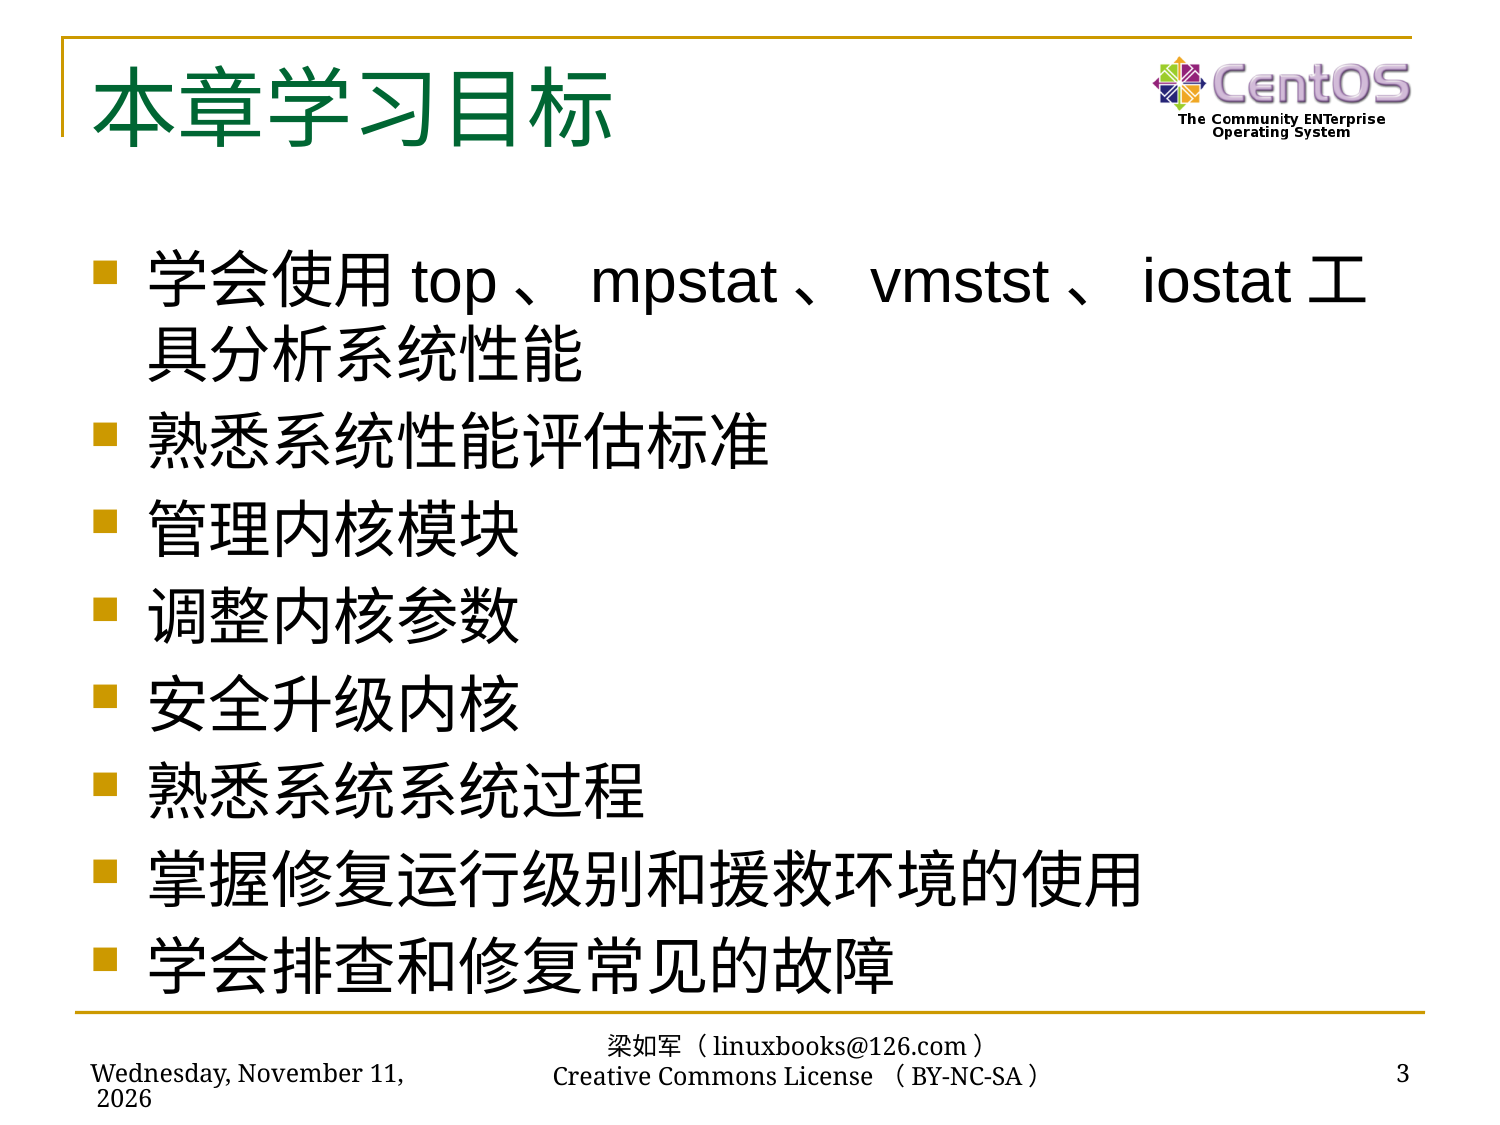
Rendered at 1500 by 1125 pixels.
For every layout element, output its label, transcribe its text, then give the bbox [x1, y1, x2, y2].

list 学会使用top、mpstat、vmstst、iostat工具分析系统性能 熟悉系统性能评估标准 管理内核模块 调整内核参数 安全升级内核 熟悉系统系统过程 掌握修复运行级别和援救环境的使用 学会排查和修复常见的故障 [74, 232, 1426, 1006]
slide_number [74, 1023, 426, 1100]
title 本章学习目标 [74, 45, 1426, 232]
footer 梁如军（linuxbooks@126.com） Creative Commons License（BY-NC-SA） [359, 1022, 1247, 1099]
slide_number 3 [1074, 1023, 1426, 1100]
